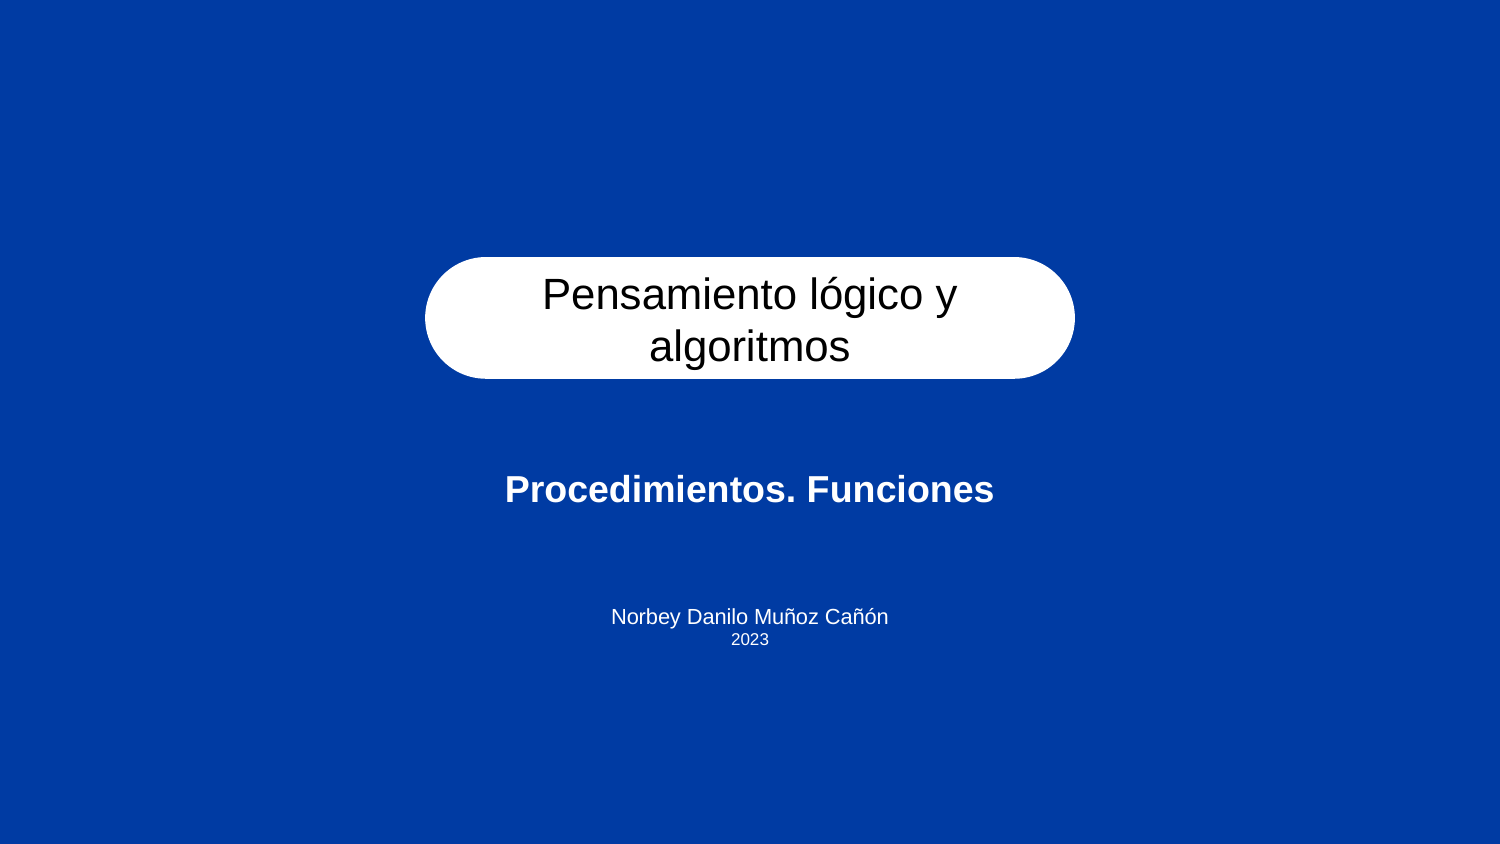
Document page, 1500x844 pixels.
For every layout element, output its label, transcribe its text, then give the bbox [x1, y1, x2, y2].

text_box Procedimientos. Funciones [374, 459, 1125, 516]
text_box Pensamiento lógico y algoritmos [425, 257, 1075, 379]
text_box Norbey Danilo Muñoz Cañón 2023 [469, 596, 1031, 655]
